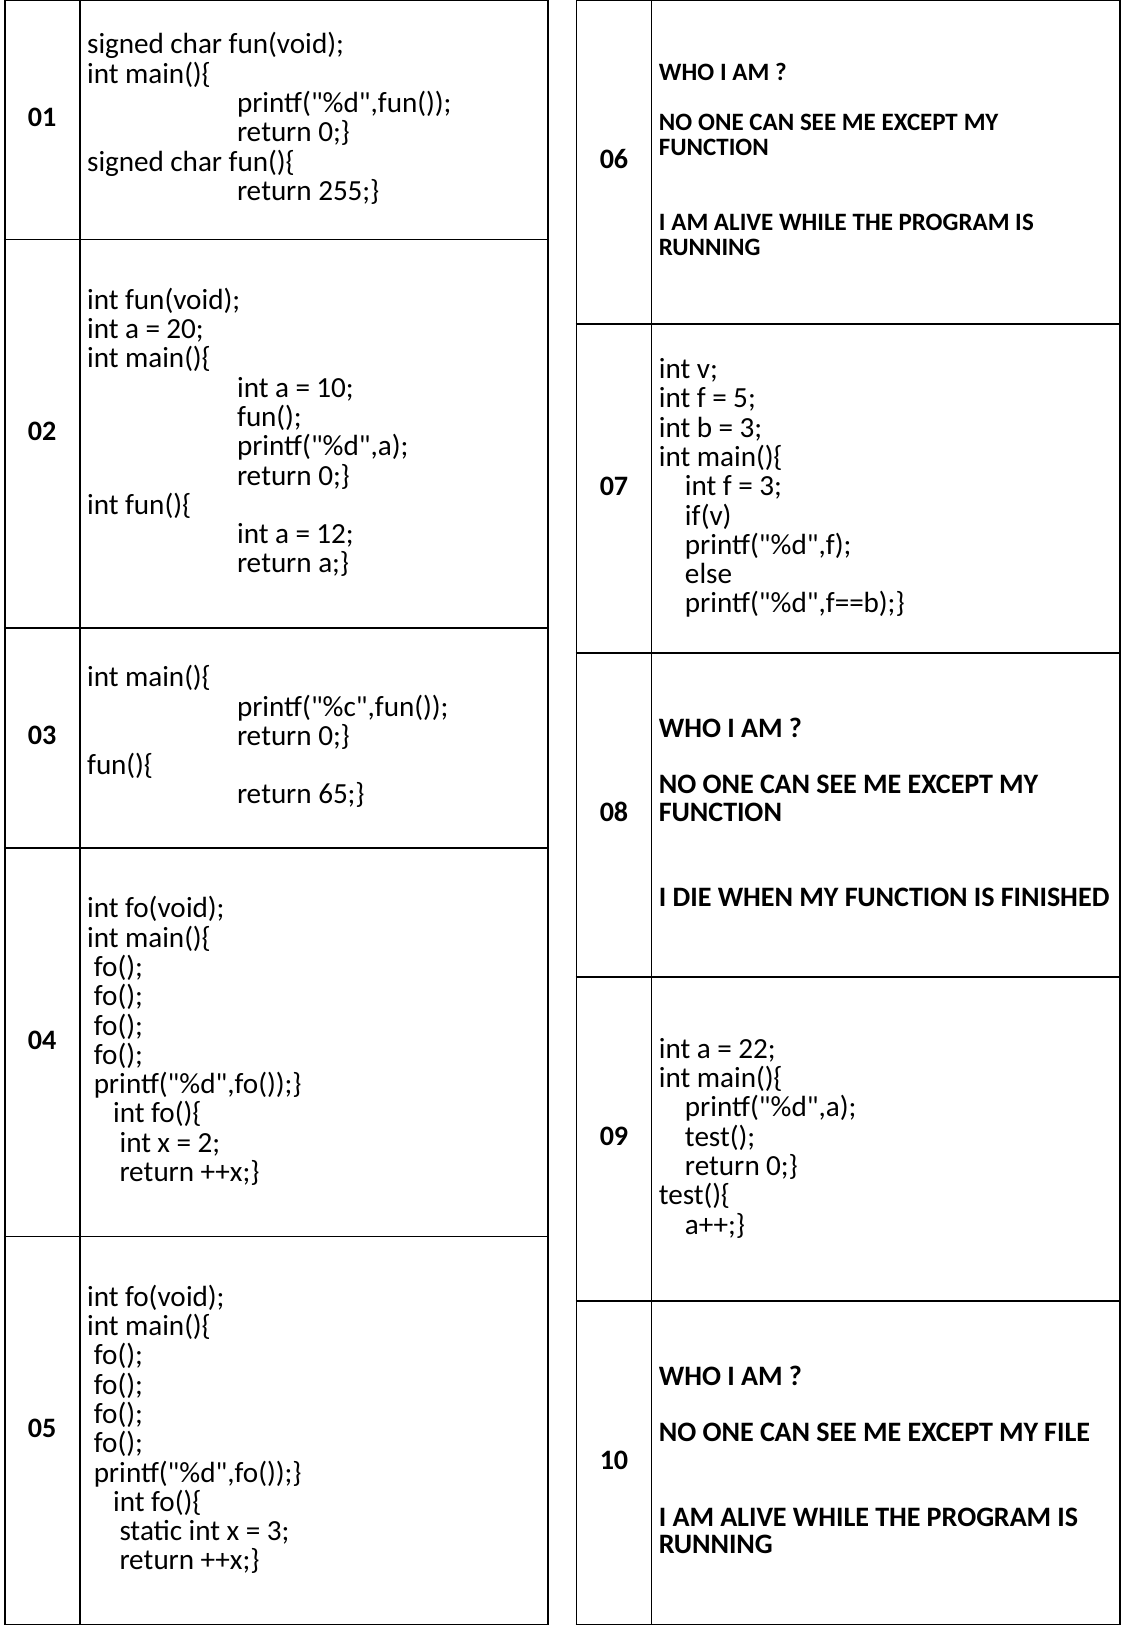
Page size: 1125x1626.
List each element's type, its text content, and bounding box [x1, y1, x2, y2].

table_cell int main(){ printf("%c",fun()); return 0;} fun(){ return 65;} [81, 629, 547, 847]
table_header WHO I AM ? NO ONE CAN SEE ME EXCEPT MY FUNCTION I AM ALIVE WHILE THE PROGRAM IS RUNNING [652, 1, 1119, 323]
table_cell 09 [577, 978, 651, 1300]
table_cell WHO I AM ? NO ONE CAN SEE ME EXCEPT MY FILE I AM ALIVE WHILE THE PROGRAM IS RUNNING [652, 1302, 1119, 1624]
table_cell 03 [6, 629, 79, 847]
table_cell int a = 22; int main(){ printf("%d",a); test(); return 0;} test(){ a++;} [652, 978, 1119, 1300]
table_cell int fo(void); int main(){ fo(); fo(); fo(); fo(); printf("%d",fo());} int fo(){ int x = 2; return ++x;} [81, 849, 547, 1236]
table_cell 04 [6, 849, 79, 1236]
table_cell WHO I AM ? NO ONE CAN SEE ME EXCEPT MY FUNCTION I DIE WHEN MY FUNCTION IS FINISHED [652, 654, 1119, 976]
table_cell 10 [577, 1302, 651, 1624]
table_cell int v; int f = 5; int b = 3; int main(){ int f = 3; if(v) printf("%d",f); else printf("%d",f==b);} [652, 325, 1119, 652]
table_cell 05 [6, 1237, 79, 1624]
table_cell int fun(void); int a = 20; int main(){ int a = 10; fun(); printf("%d",a); return 0;} int fun(){ int a = 12; return a;} [81, 240, 547, 627]
table_cell 07 [577, 325, 651, 652]
table_header 06 [577, 1, 651, 323]
table_header 01 [6, 1, 79, 239]
table_header signed char fun(void); int main(){ printf("%d",fun()); return 0;} signed char fun(){ return 255;} [81, 1, 547, 239]
table_cell 02 [6, 240, 79, 627]
table_cell 08 [577, 654, 651, 976]
table_cell int fo(void); int main(){ fo(); fo(); fo(); fo(); printf("%d",fo());} int fo(){ static int x = 3; return ++x;} [81, 1237, 547, 1624]
